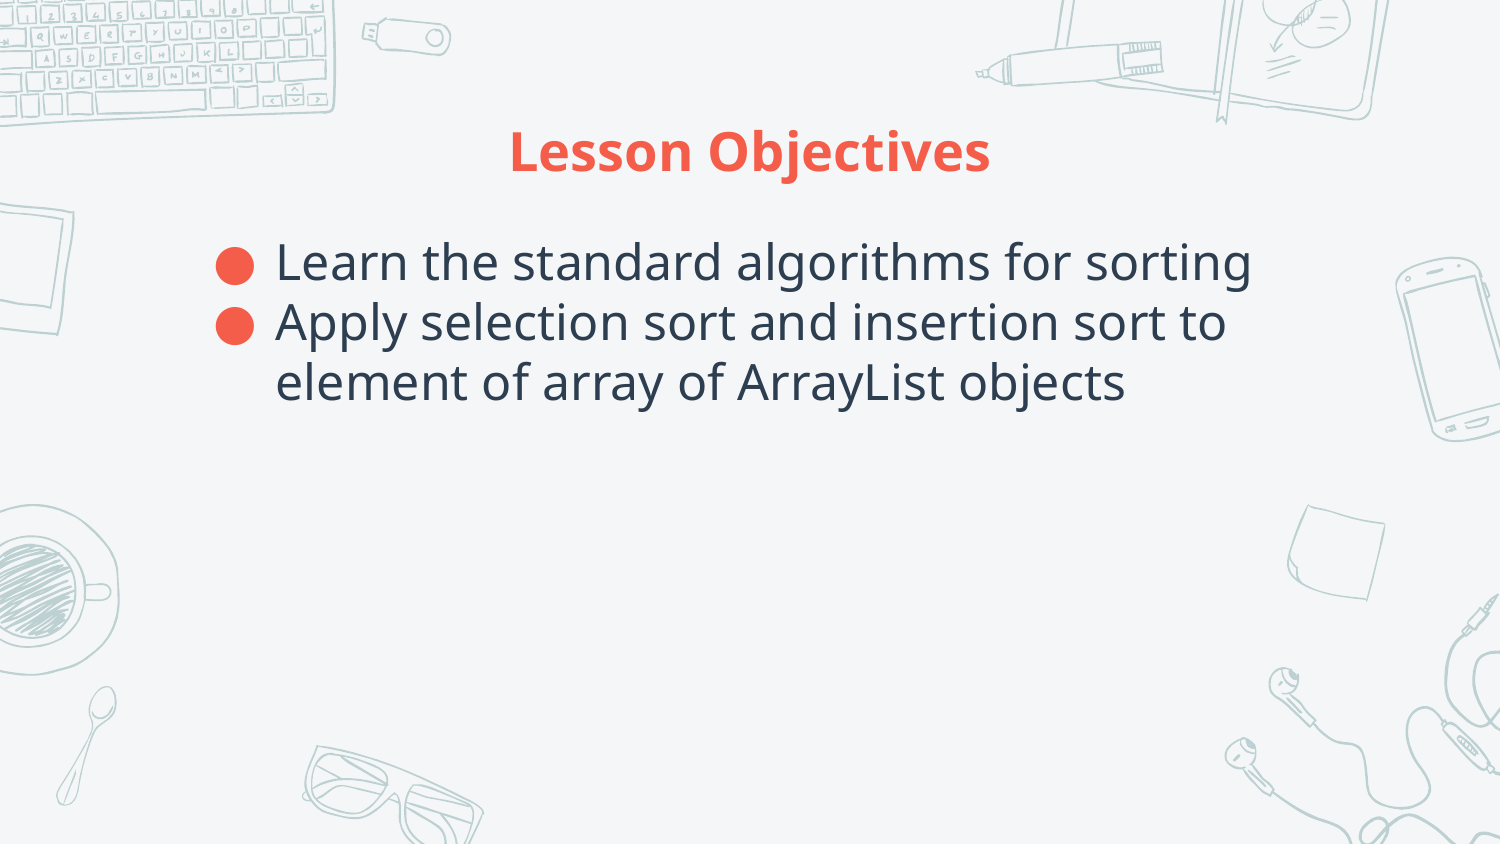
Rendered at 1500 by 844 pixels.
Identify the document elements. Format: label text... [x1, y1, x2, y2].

list Learn the standard algorithms for sorting Apply selection sort and insertion sort to element of array of ArrayList objects [185, 215, 1315, 790]
title Lesson Objectives [185, 102, 1315, 198]
